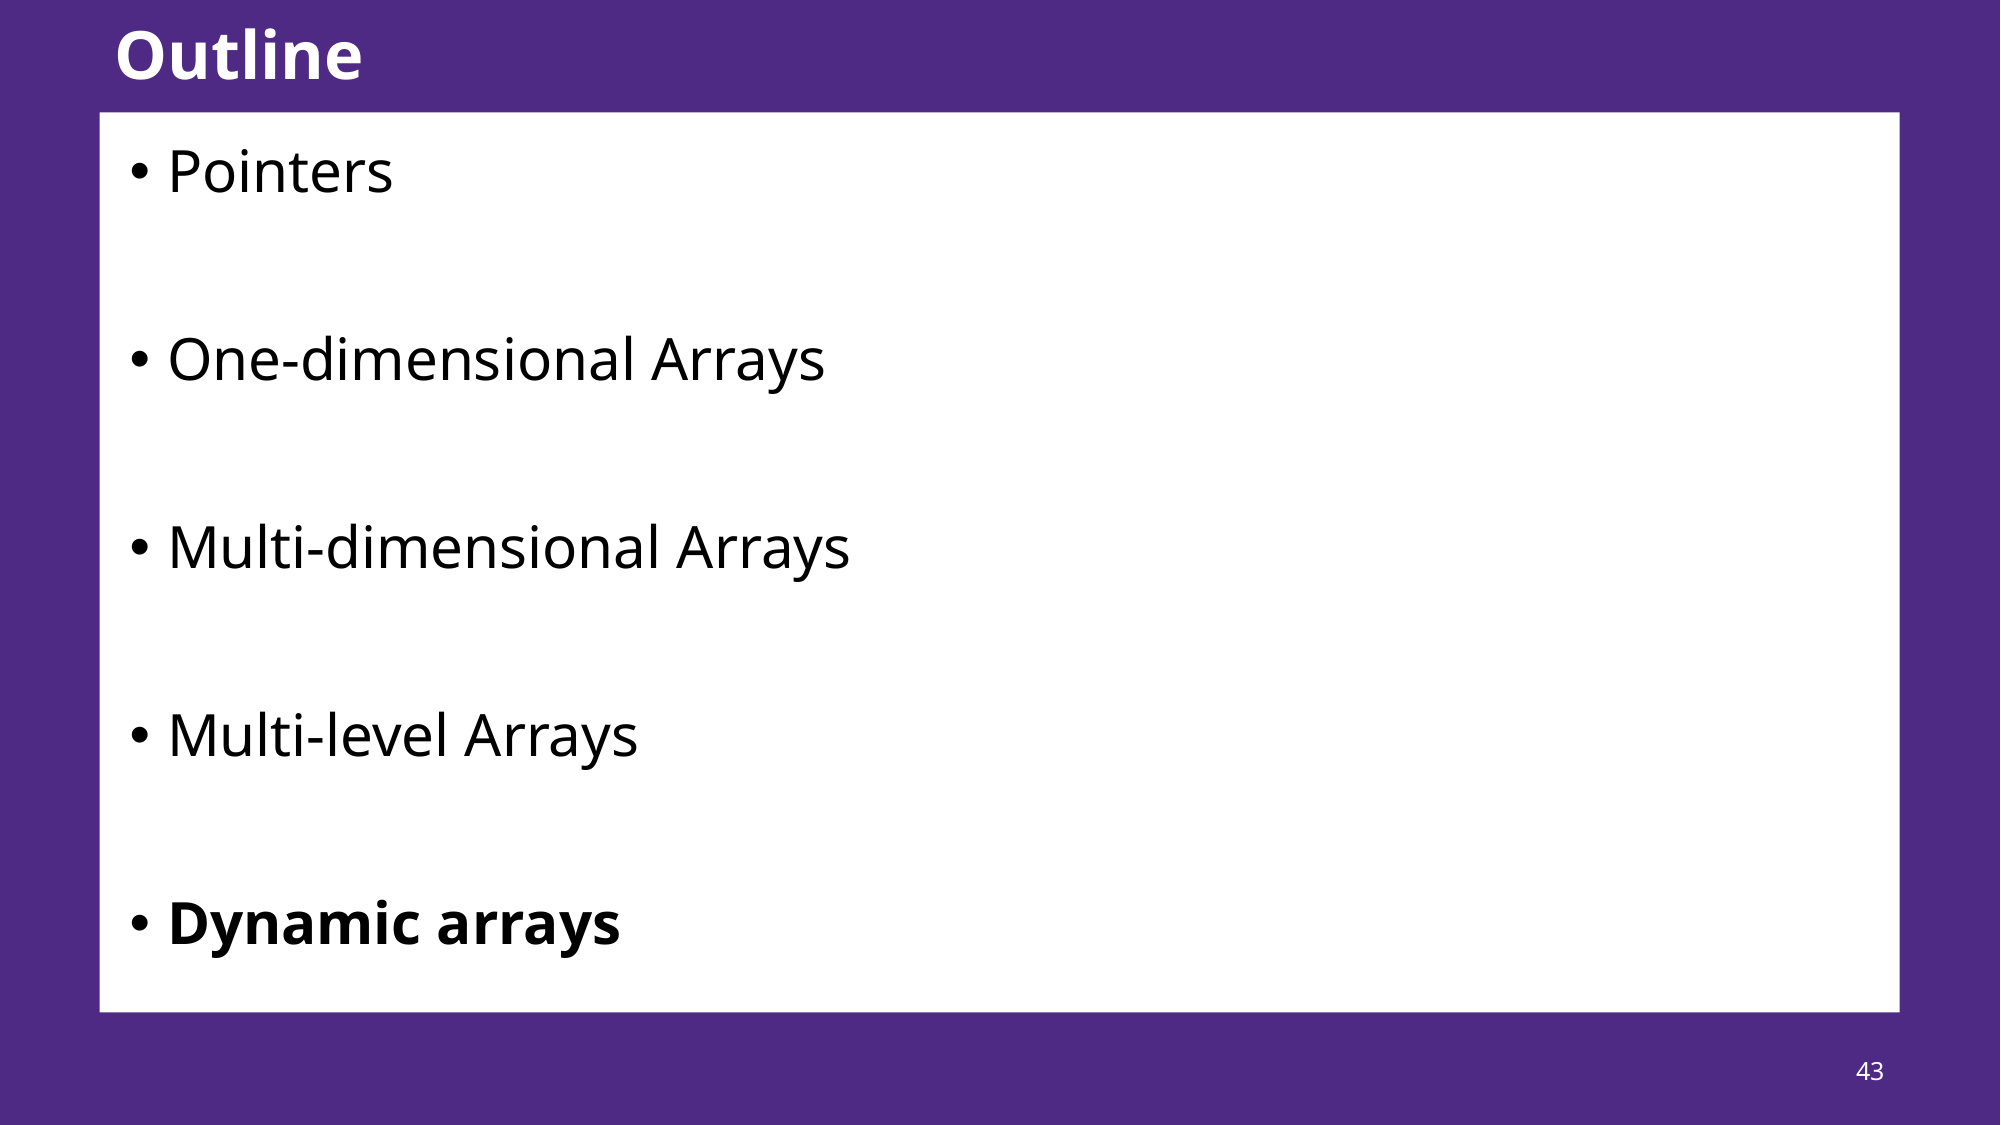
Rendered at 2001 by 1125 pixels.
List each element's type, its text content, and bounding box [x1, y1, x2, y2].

title Outline [99, 1, 1900, 114]
list Pointers One-dimensional Arrays Multi-dimensional Arrays Multi-level Arrays Dynamic arrays [99, 114, 1900, 1013]
slide_number 43 [1749, 1042, 1900, 1103]
